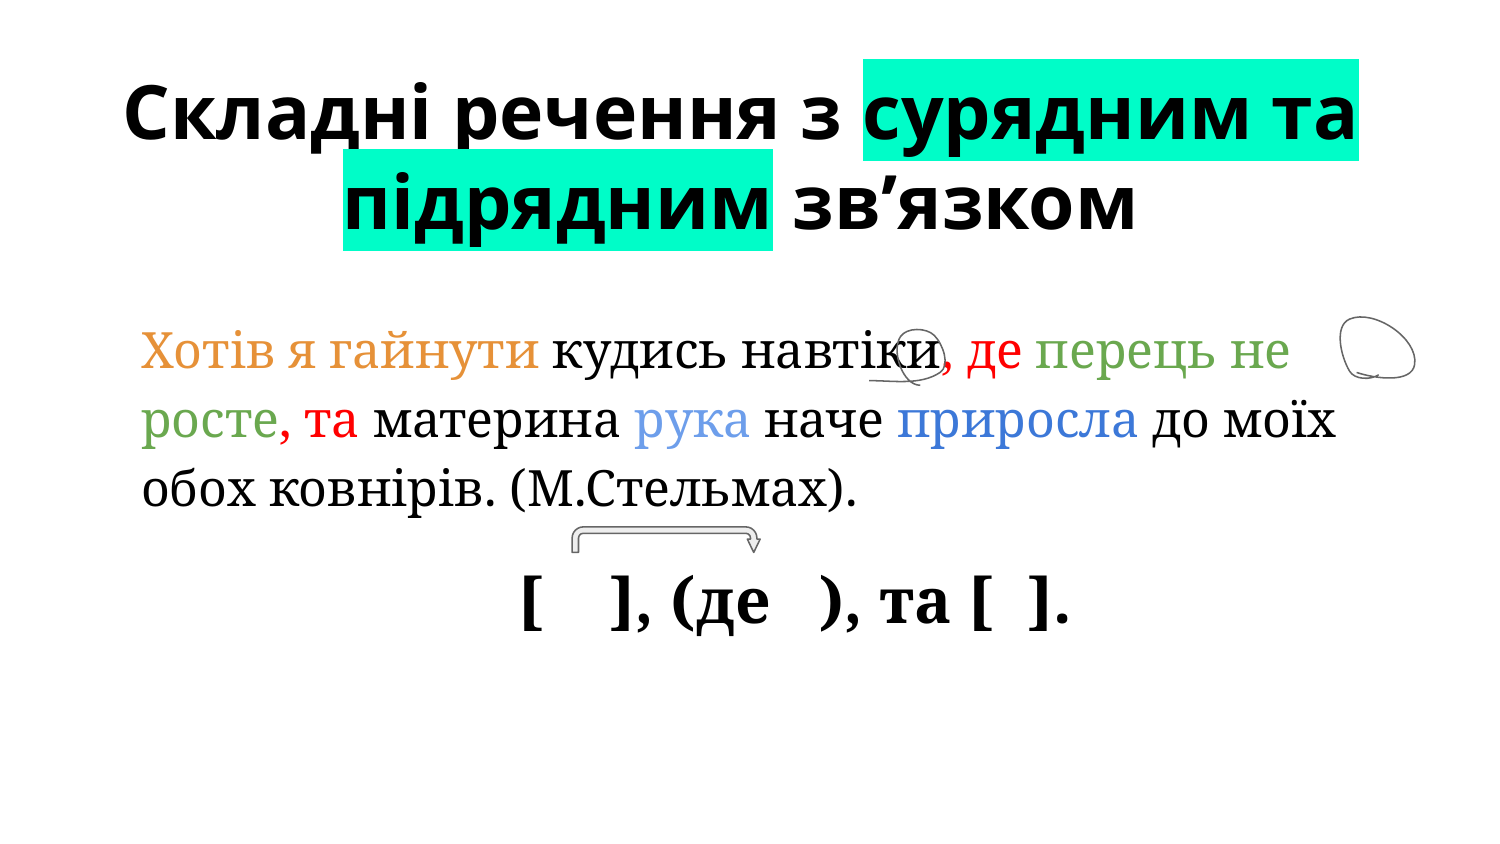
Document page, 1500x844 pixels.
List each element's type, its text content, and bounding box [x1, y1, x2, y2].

text_box [869, 329, 946, 386]
title Складні речення з сурядним та підрядним зв’язком [41, 49, 1440, 181]
text_box [572, 526, 761, 553]
list Хотiв я гайнути кудись навтiки, де перець не росте, та материна рука наче приросла до моїх обох ковнiрiв. (М.Стельмах). [ ], (де ), та [ ]. [51, 201, 1449, 750]
text_box [1340, 316, 1415, 379]
